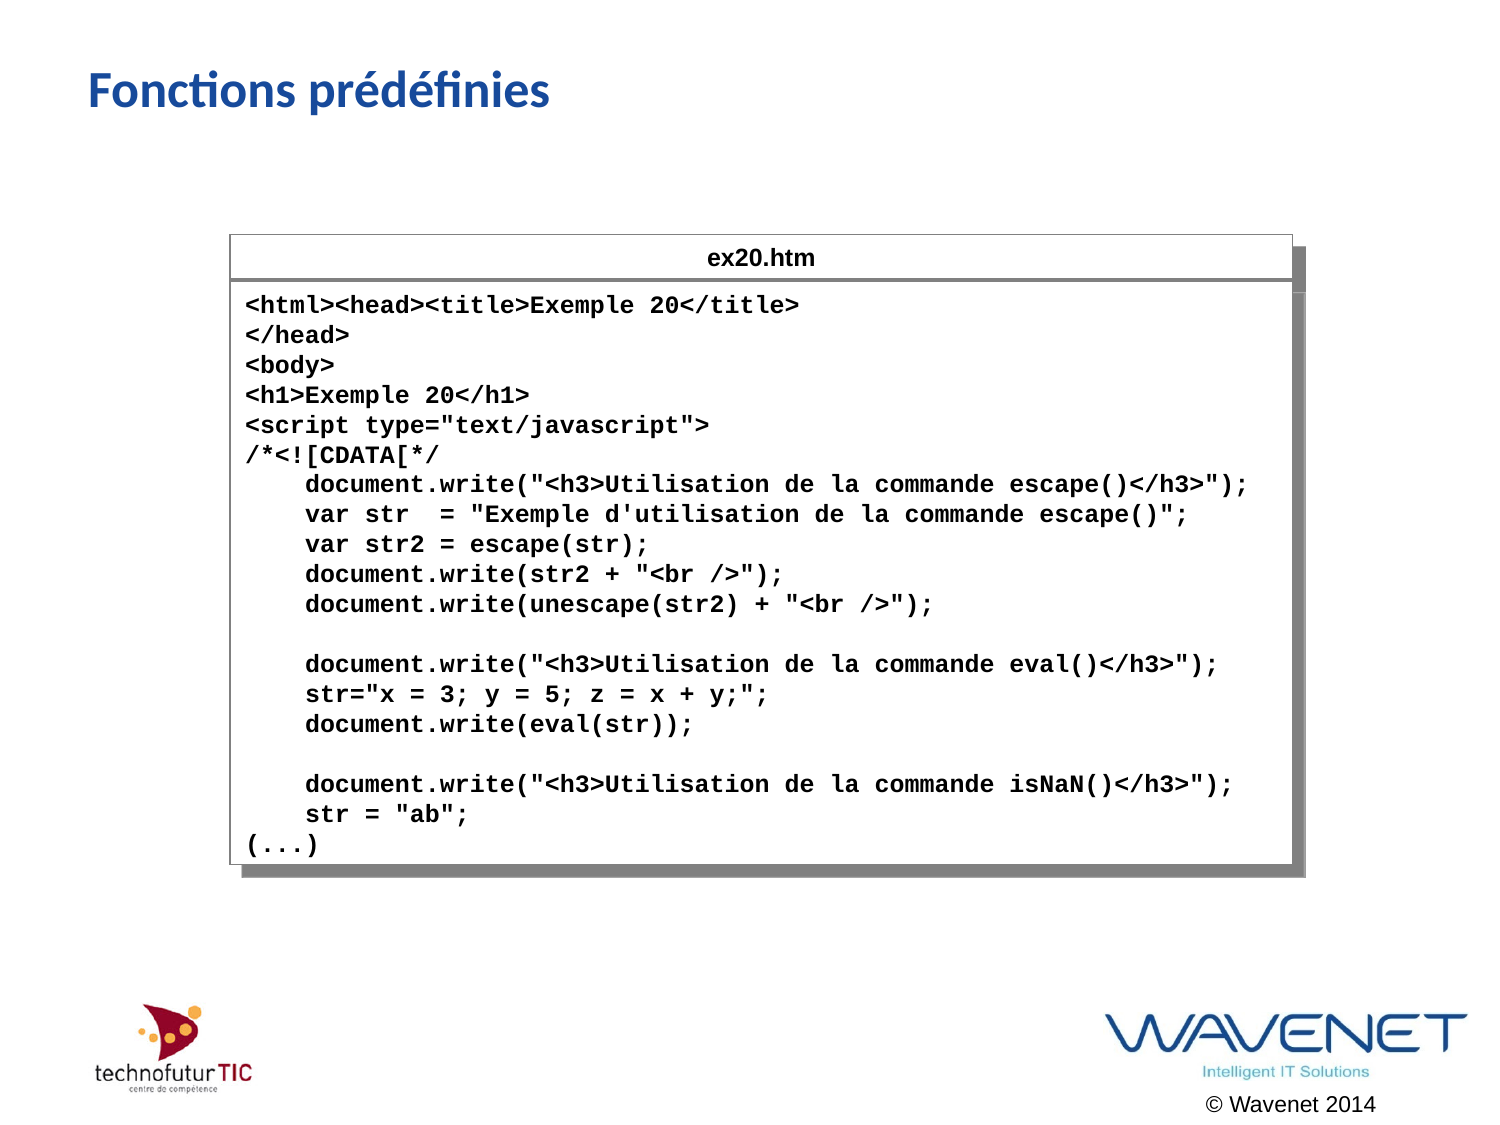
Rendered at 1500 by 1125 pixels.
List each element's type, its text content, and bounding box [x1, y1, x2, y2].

slide_number © Wavenet 2014 [1116, 1088, 1467, 1120]
picture [88, 995, 259, 1098]
picture [1103, 1012, 1469, 1081]
text_box ex20.htm [230, 234, 1293, 280]
title Fonctions prédéfinies [72, 47, 1426, 145]
text_box <html><head><title>Exemple 20</title> </head> <body> <h1>Exemple 20</h1> <script type="text/javascript"> /*<![CDATA[*/ document.write("<h3>Utilisation de la commande escape()</h3>"); var str = "Exemple d'utilisation de la commande escape()"; var str2 = escape(str); document.write(str2 + "<br />"); document.write(unescape(str2) + "<br />"); document.write("<h3>Utilisation de la commande eval()</h3>"); str="x = 3; y = 5; z = x + y;"; document.write(eval(str)); document.write("<h3>Utilisation de la commande isNaN()</h3>"); str = "ab"; (...) [230, 280, 1293, 865]
